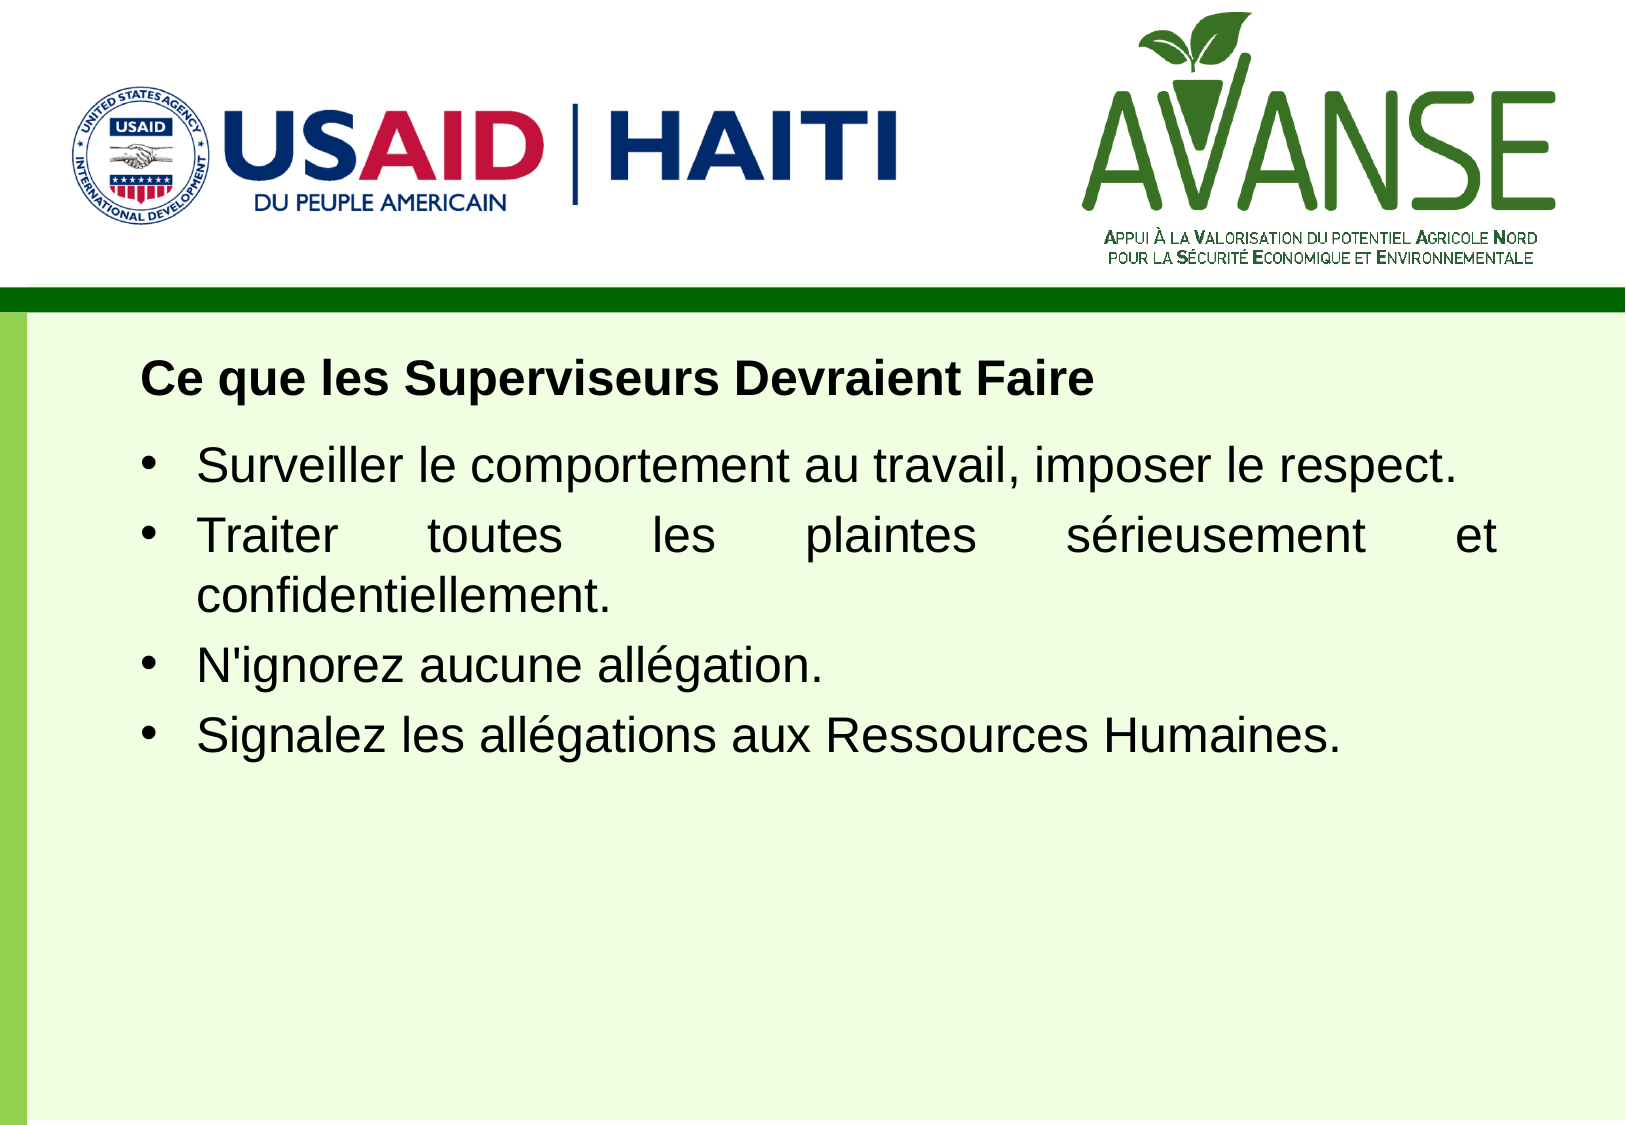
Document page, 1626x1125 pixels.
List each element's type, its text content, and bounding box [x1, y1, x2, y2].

picture [5, 42, 963, 277]
picture [1082, 12, 1556, 277]
subtitle Surveiller le comportement au travail, imposer le respect. Traiter toutes les plaintes sérieusement et confidentiellement. N'ignorez aucune allégation. Signalez les allégations aux Ressources Humaines. [124, 424, 1513, 1088]
title Ce que les Superviseurs Devraient Faire [124, 337, 1507, 424]
